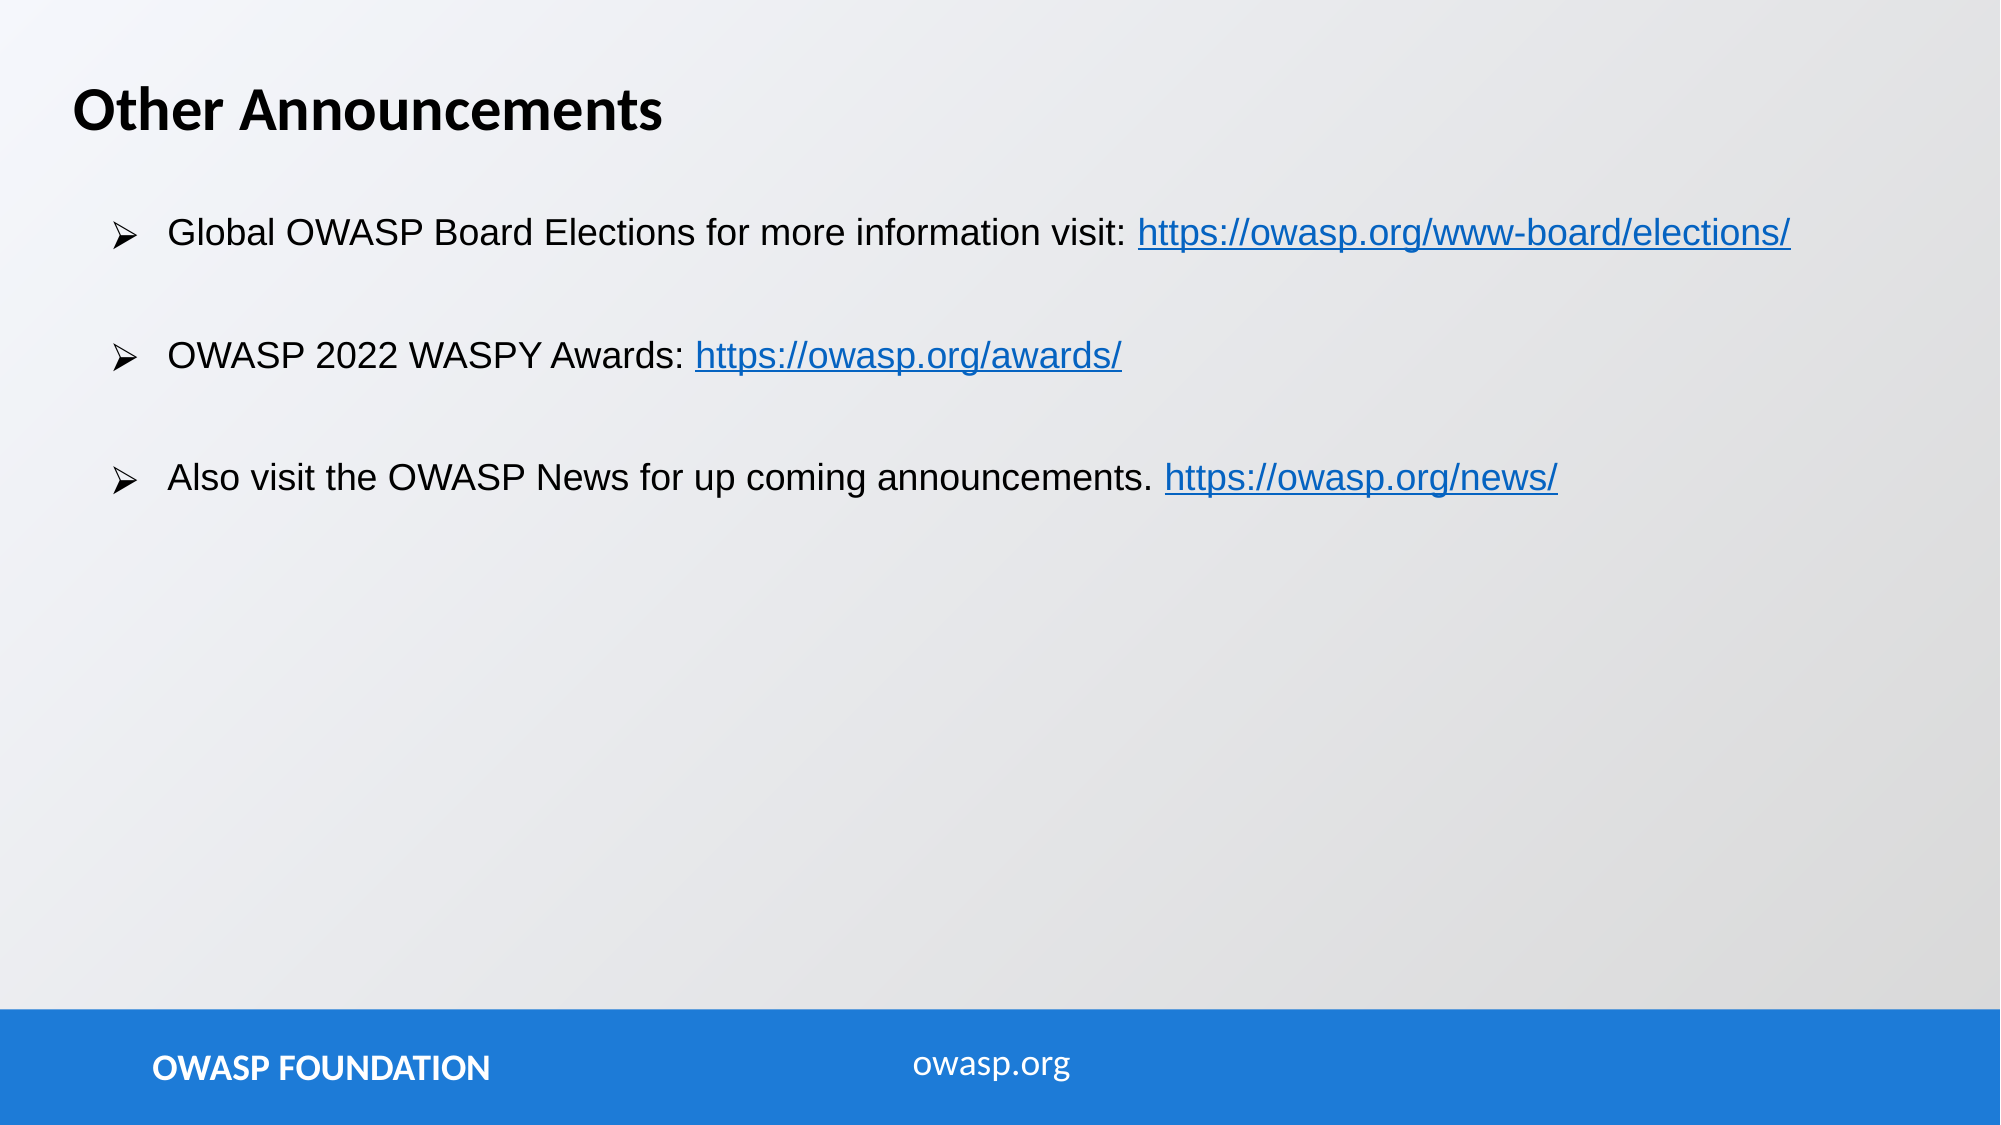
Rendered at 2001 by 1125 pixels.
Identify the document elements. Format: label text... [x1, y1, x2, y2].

title Other Announcements [58, 38, 1941, 152]
list Global OWASP Board Elections for more information visit: https://owasp.org/www-board/elections/ OWASP 2022 WASPY Awards: https://owasp.org/awards/ Also visit the OWASP News for up coming announcements. https://owasp.org/news/ [77, 205, 1889, 920]
